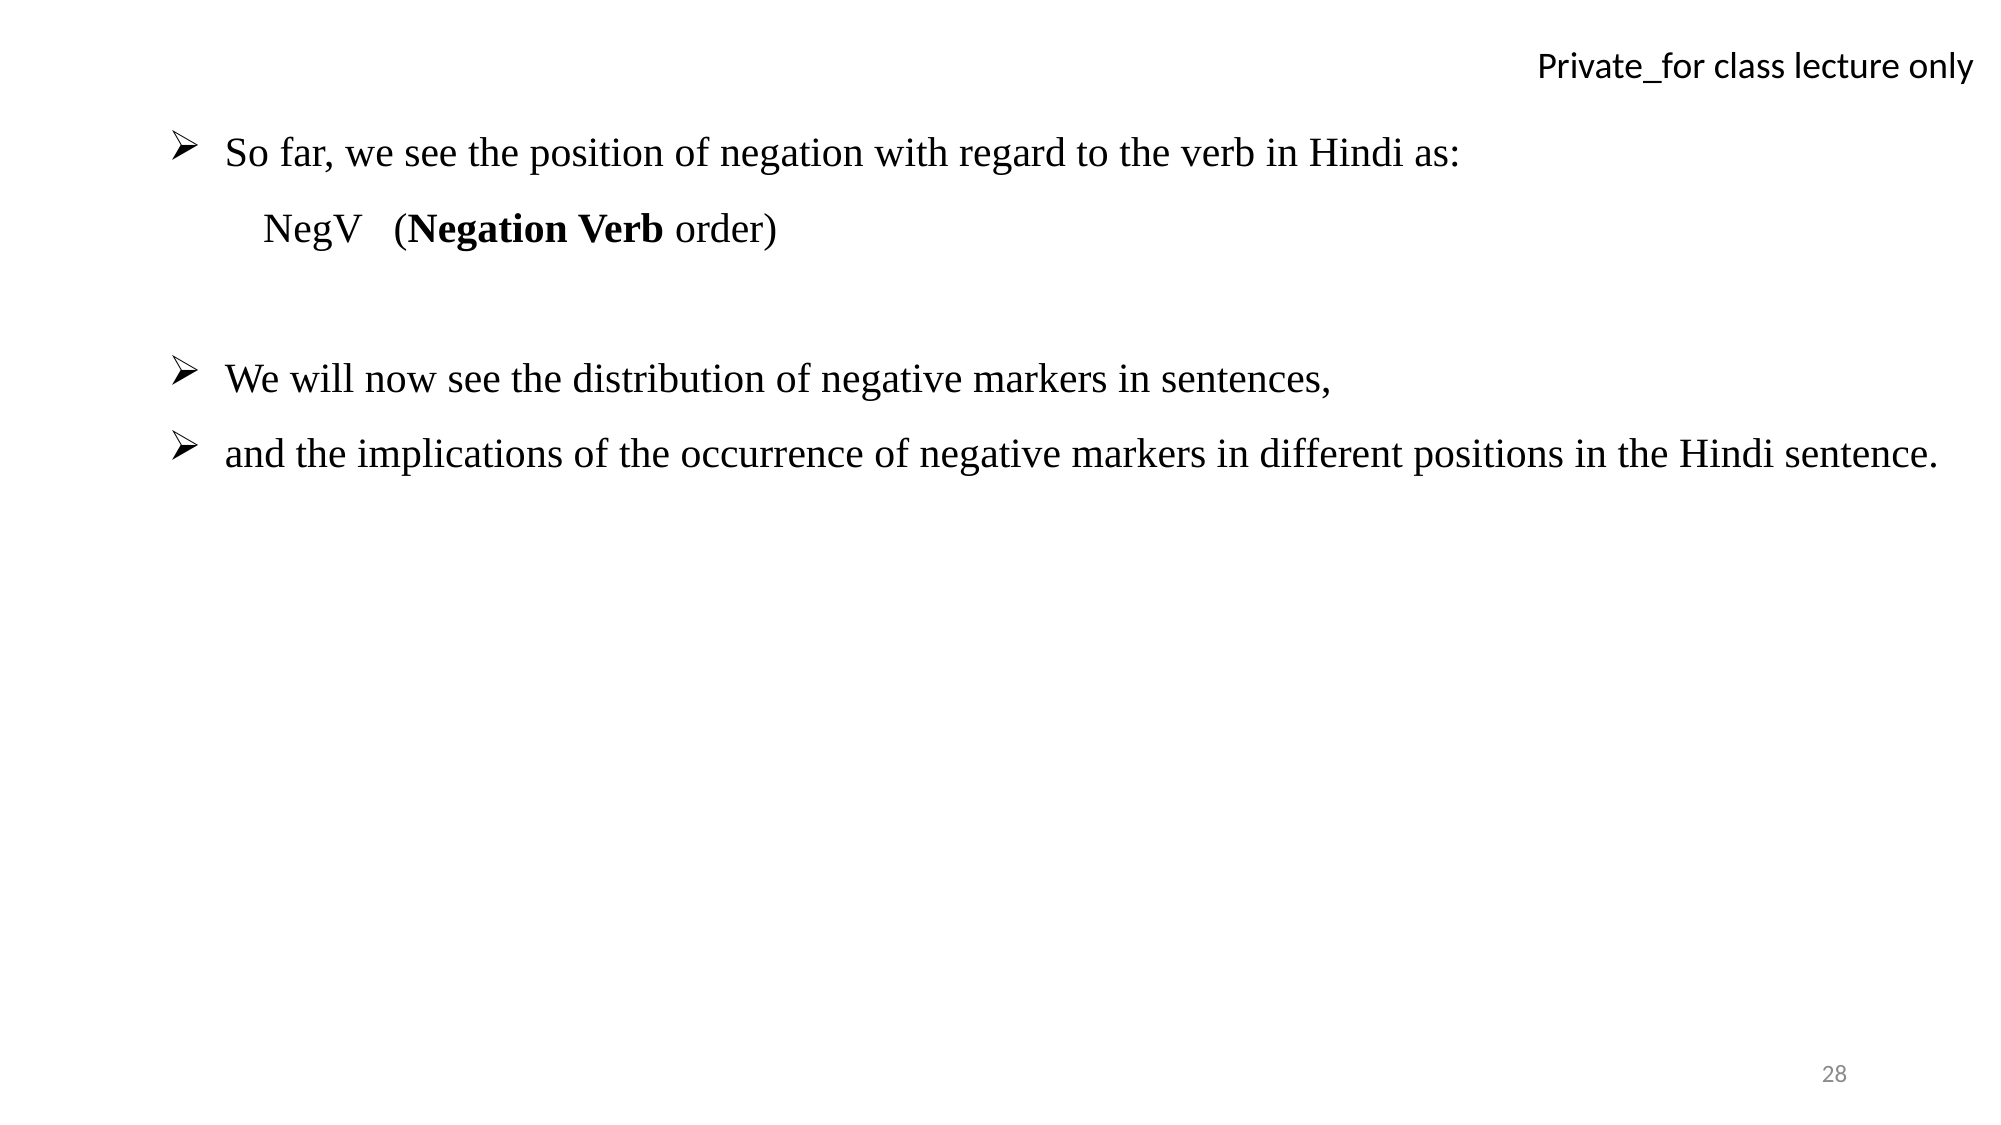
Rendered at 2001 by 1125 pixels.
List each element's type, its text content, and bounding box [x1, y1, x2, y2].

subtitle So far, we see the position of negation with regard to the verb in Hindi as: NegV (Negation Verb order) We will now see the distribution of negative markers in sentences, and the implications of the occurrence of negative markers in different positions in the Hindi sentence. [153, 92, 1988, 1043]
slide_number 28 [1412, 1042, 1863, 1103]
